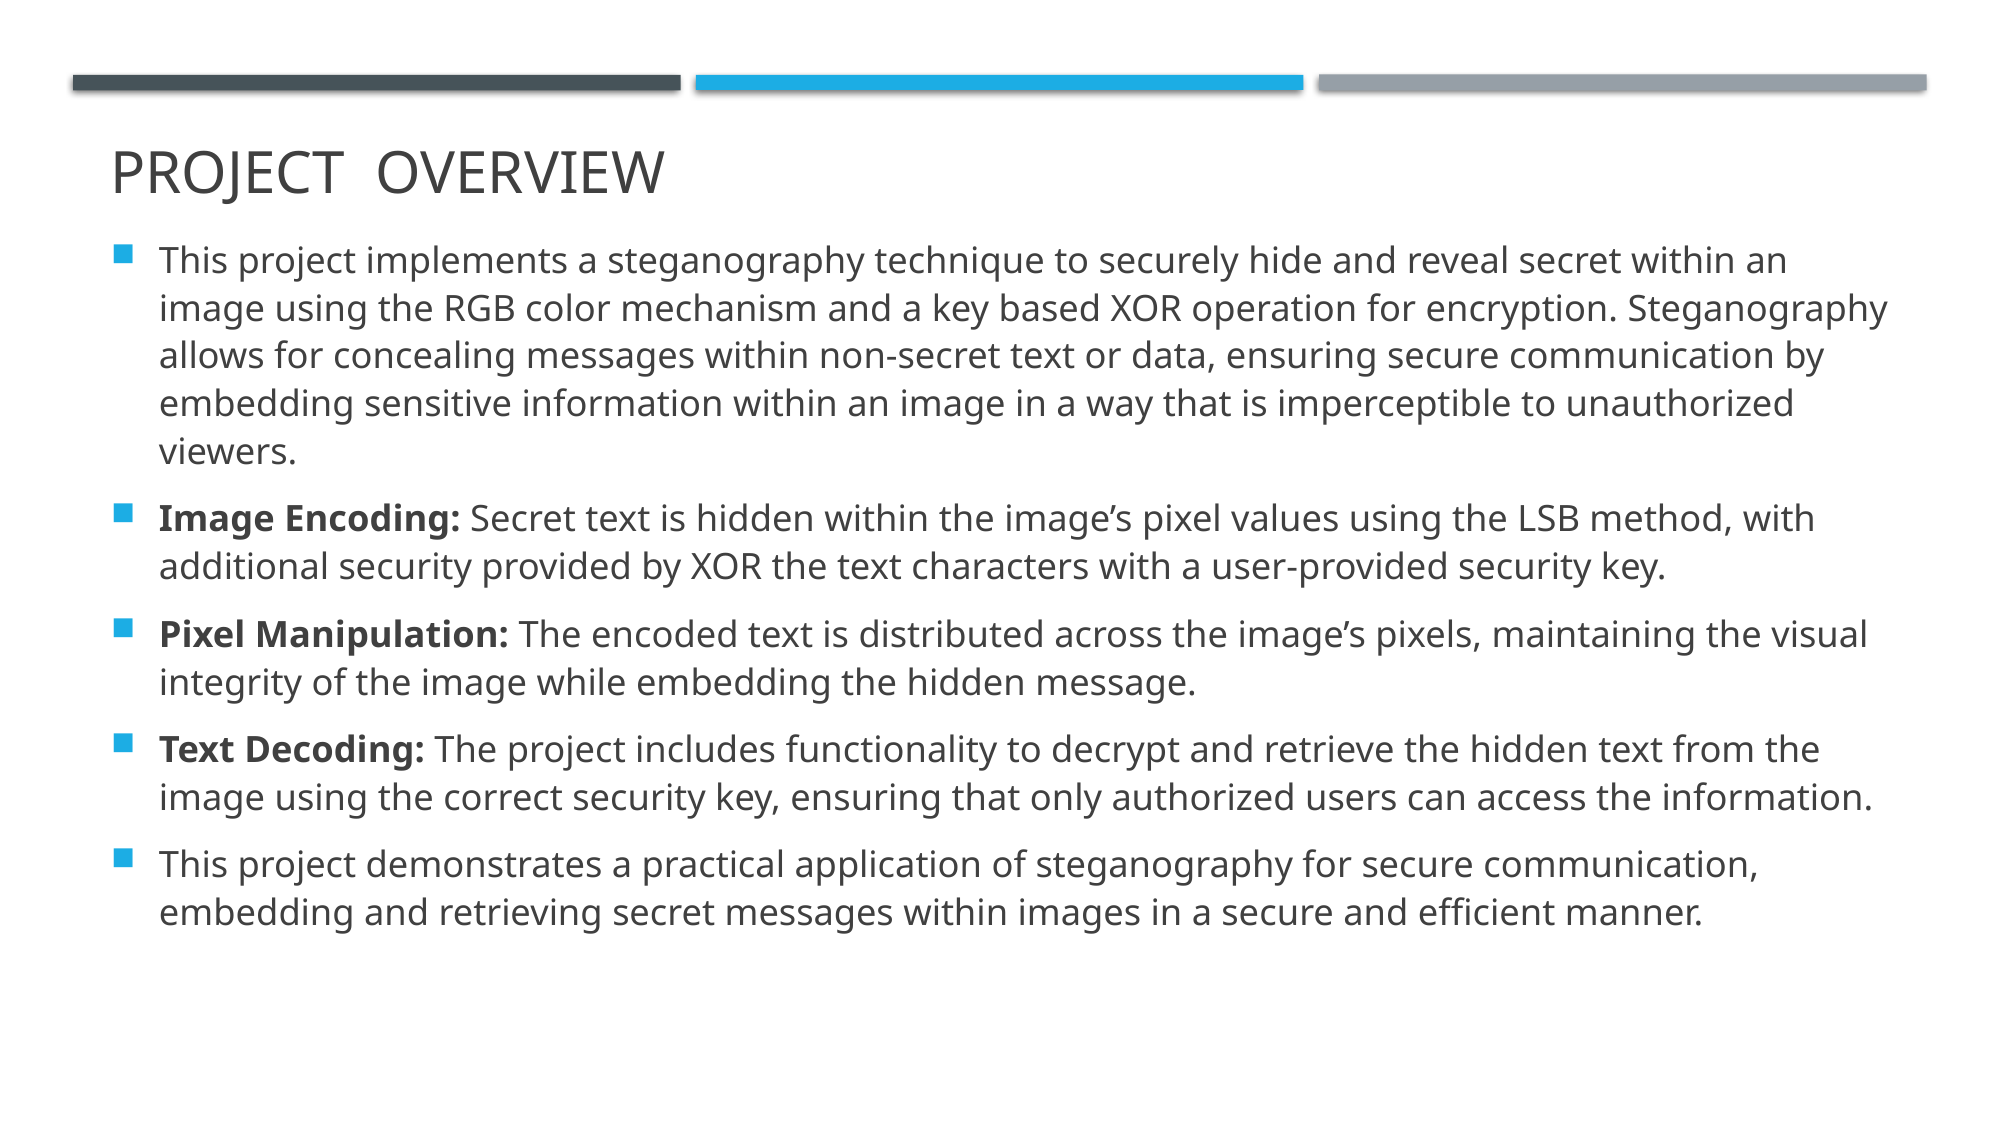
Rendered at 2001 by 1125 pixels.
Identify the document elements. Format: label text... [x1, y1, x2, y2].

title PROJECT OVERVIEW [95, 115, 1905, 224]
list This project implements a steganography technique to securely hide and reveal secret within an image using the RGB color mechanism and a key based XOR operation for encryption. Steganography allows for concealing messages within non-secret text or data, ensuring secure communication by embedding sensitive information within an image in a way that is imperceptible to unauthorized viewers. Image Encoding: Secret text is hidden within the image’s pixel values using the LSB method, with additional security provided by XOR the text characters with a user-provided security key. Pixel Manipulation: The encoded text is distributed across the image’s pixels, maintaining the visual integrity of the image while embedding the hidden message. Text Decoding: The project includes functionality to decrypt and retrieve the hidden text from the image using the correct security key, ensuring that only authorized users can access the information. This project demonstrates a practical application of steganography for secure communication, embedding and retrieving secret messages within images in a secure and efficient manner. [95, 224, 1905, 981]
